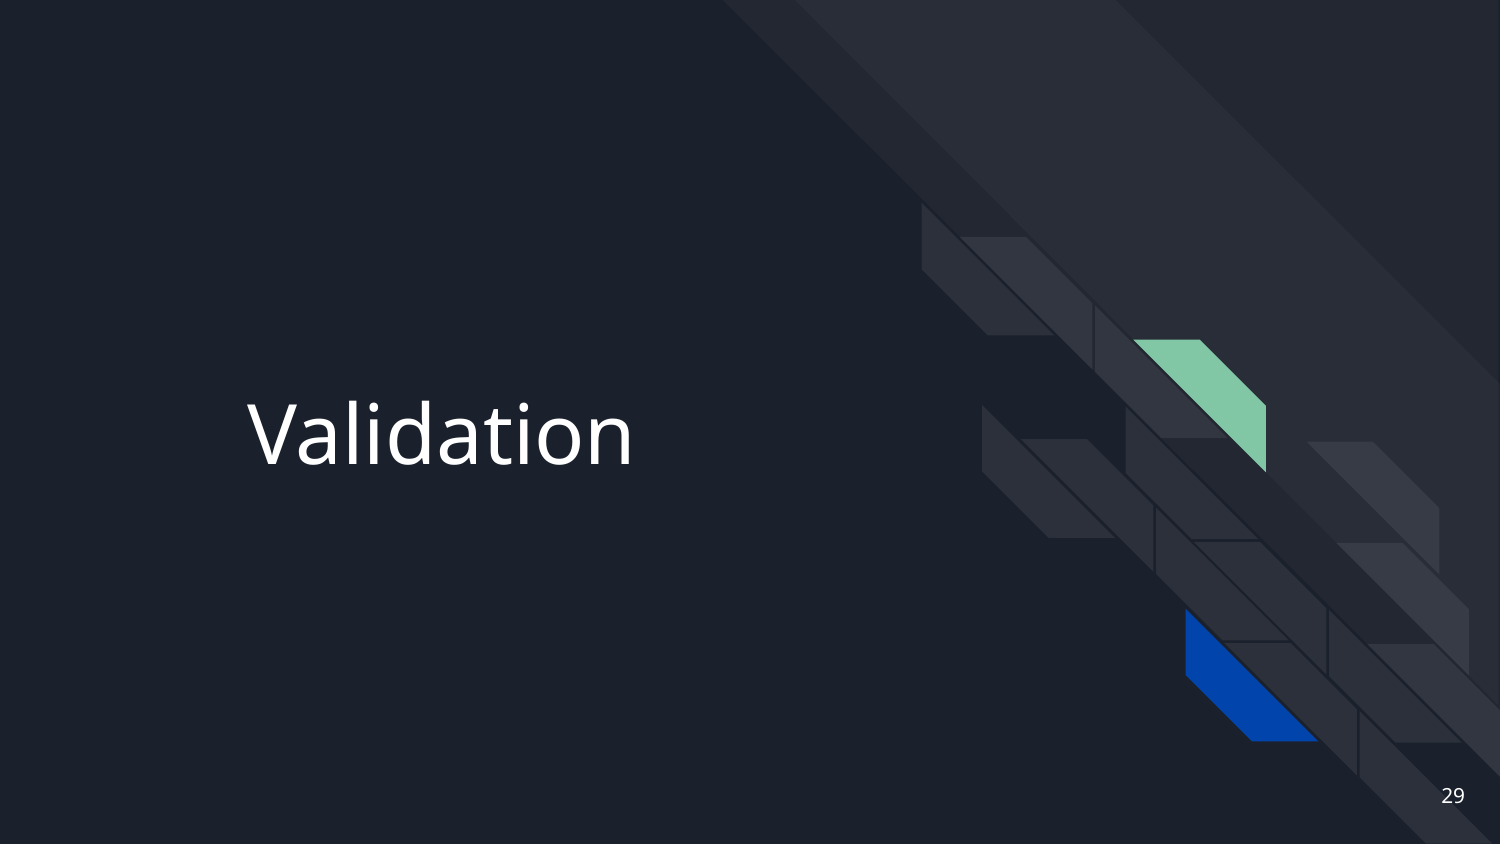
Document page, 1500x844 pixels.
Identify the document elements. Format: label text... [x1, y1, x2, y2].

title Validation [232, 336, 888, 526]
slide_number 29 [1389, 764, 1480, 830]
